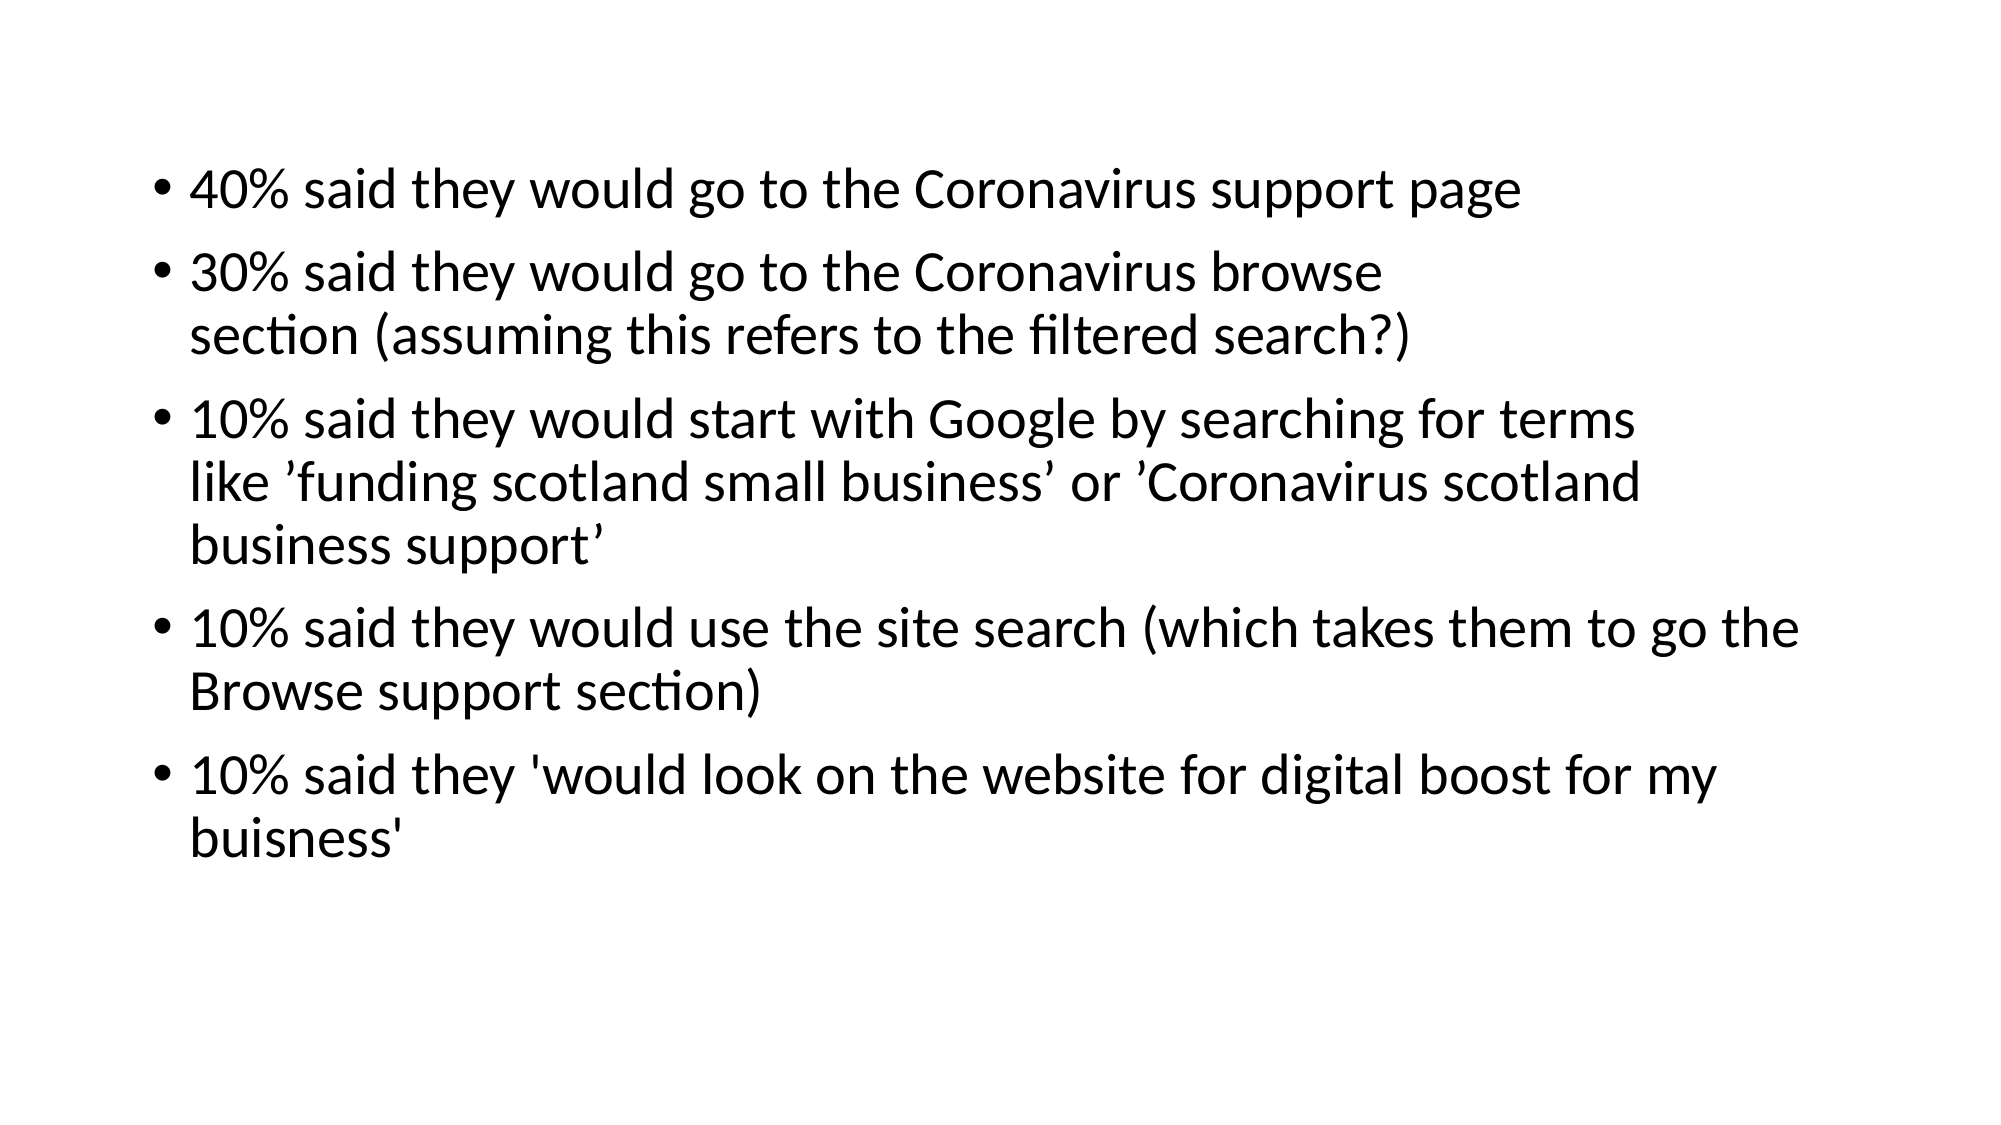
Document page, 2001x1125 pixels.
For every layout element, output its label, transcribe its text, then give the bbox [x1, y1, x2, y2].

list 40% said they would go to the Coronavirus support page 30% said they would go to the Coronavirus browse section (assuming this refers to the filtered search?) 10% said they would start with Google by searching for terms like ’funding scotland small business’ or ’Coronavirus scotland business support’ 10% said they would use the site search (which takes them to go the Browse support section) 10% said they 'would look on the website for digital boost for my buisness' [137, 150, 1863, 1014]
